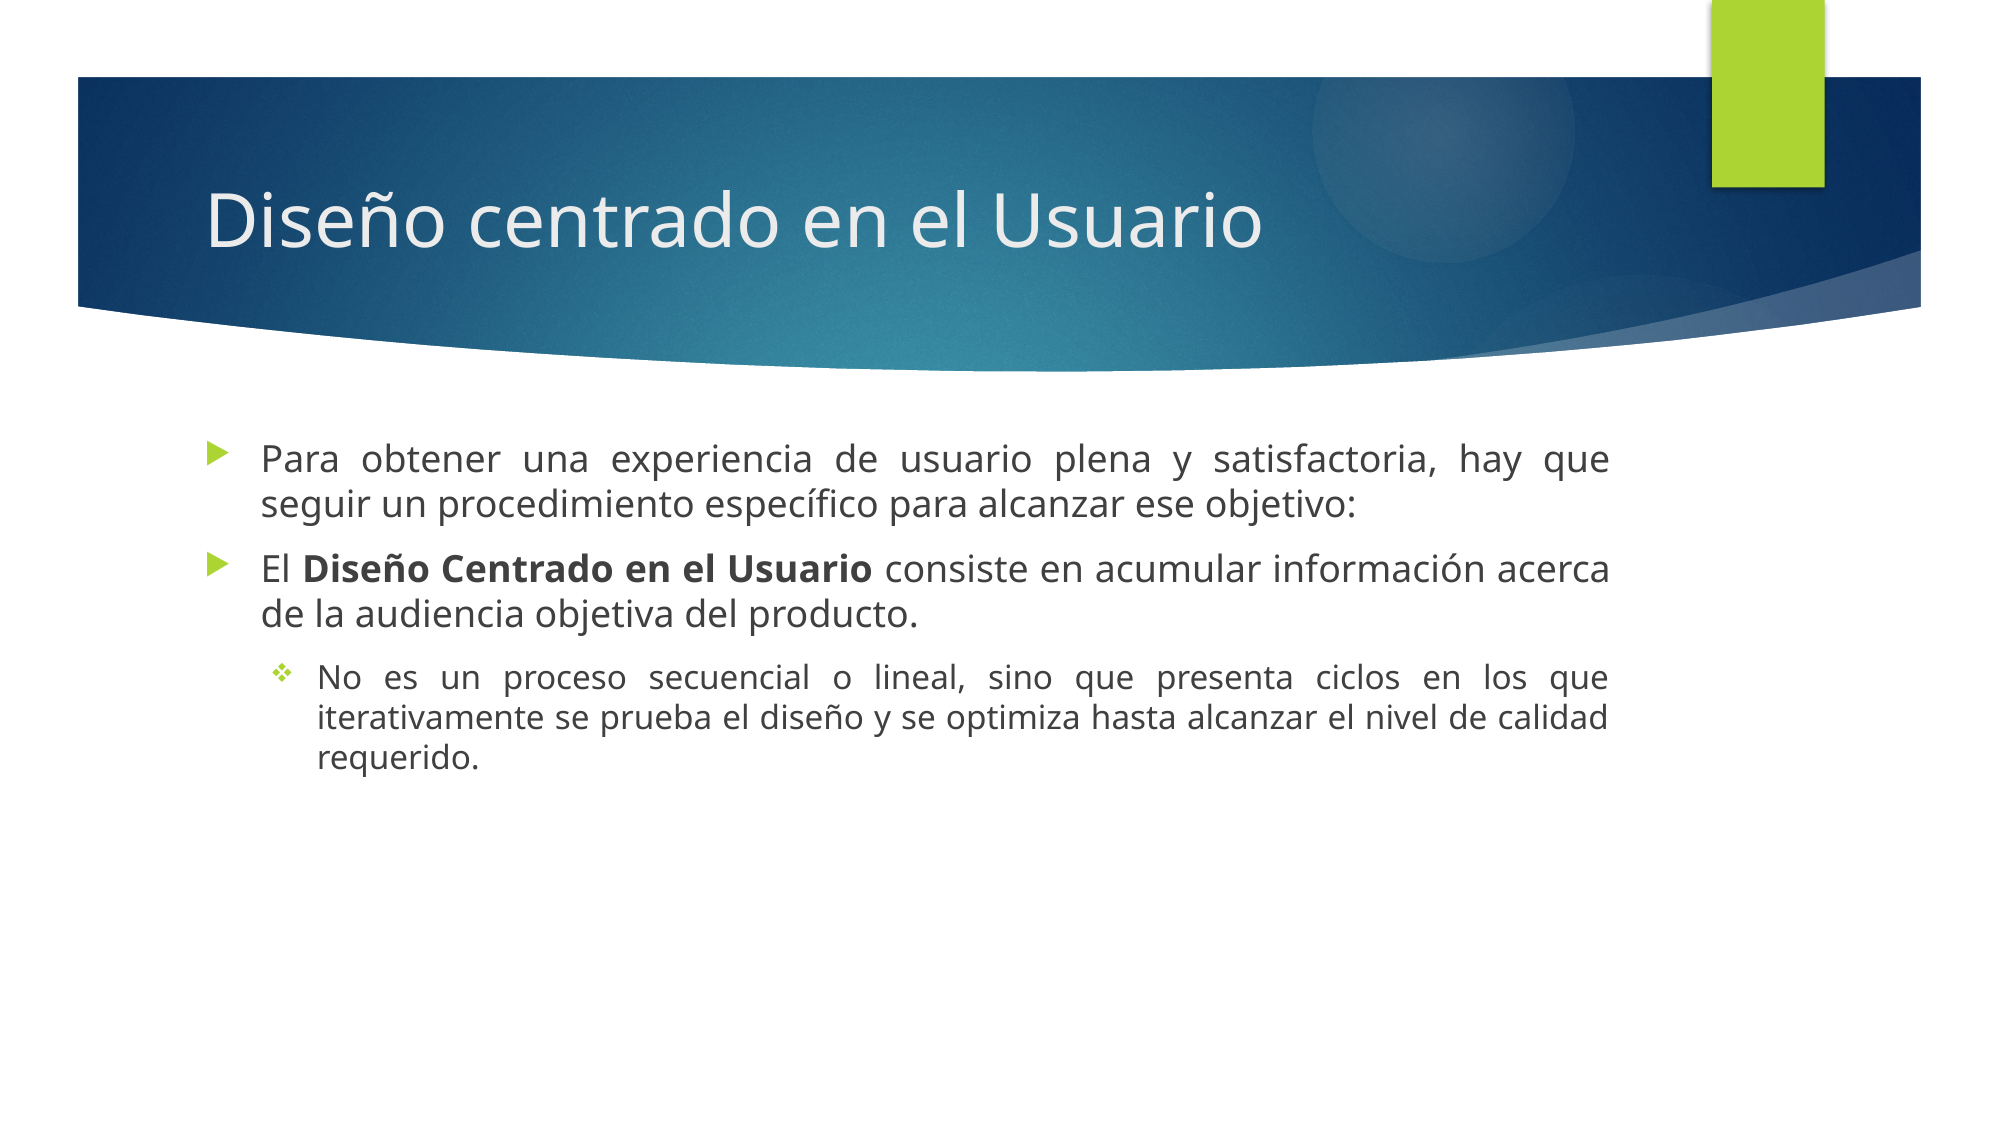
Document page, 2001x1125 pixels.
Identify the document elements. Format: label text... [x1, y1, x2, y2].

title Diseño centrado en el Usuario [189, 159, 1627, 276]
list Para obtener una experiencia de usuario plena y satisfactoria, hay que seguir un procedimiento específico para alcanzar ese objetivo: El Diseño Centrado en el Usuario consiste en acumular información acerca de la audiencia objetiva del producto. No es un proceso secuencial o lineal, sino que presenta ciclos en los que iterativamente se prueba el diseño y se optimiza hasta alcanzar el nivel de calidad requerido. [189, 427, 1627, 810]
